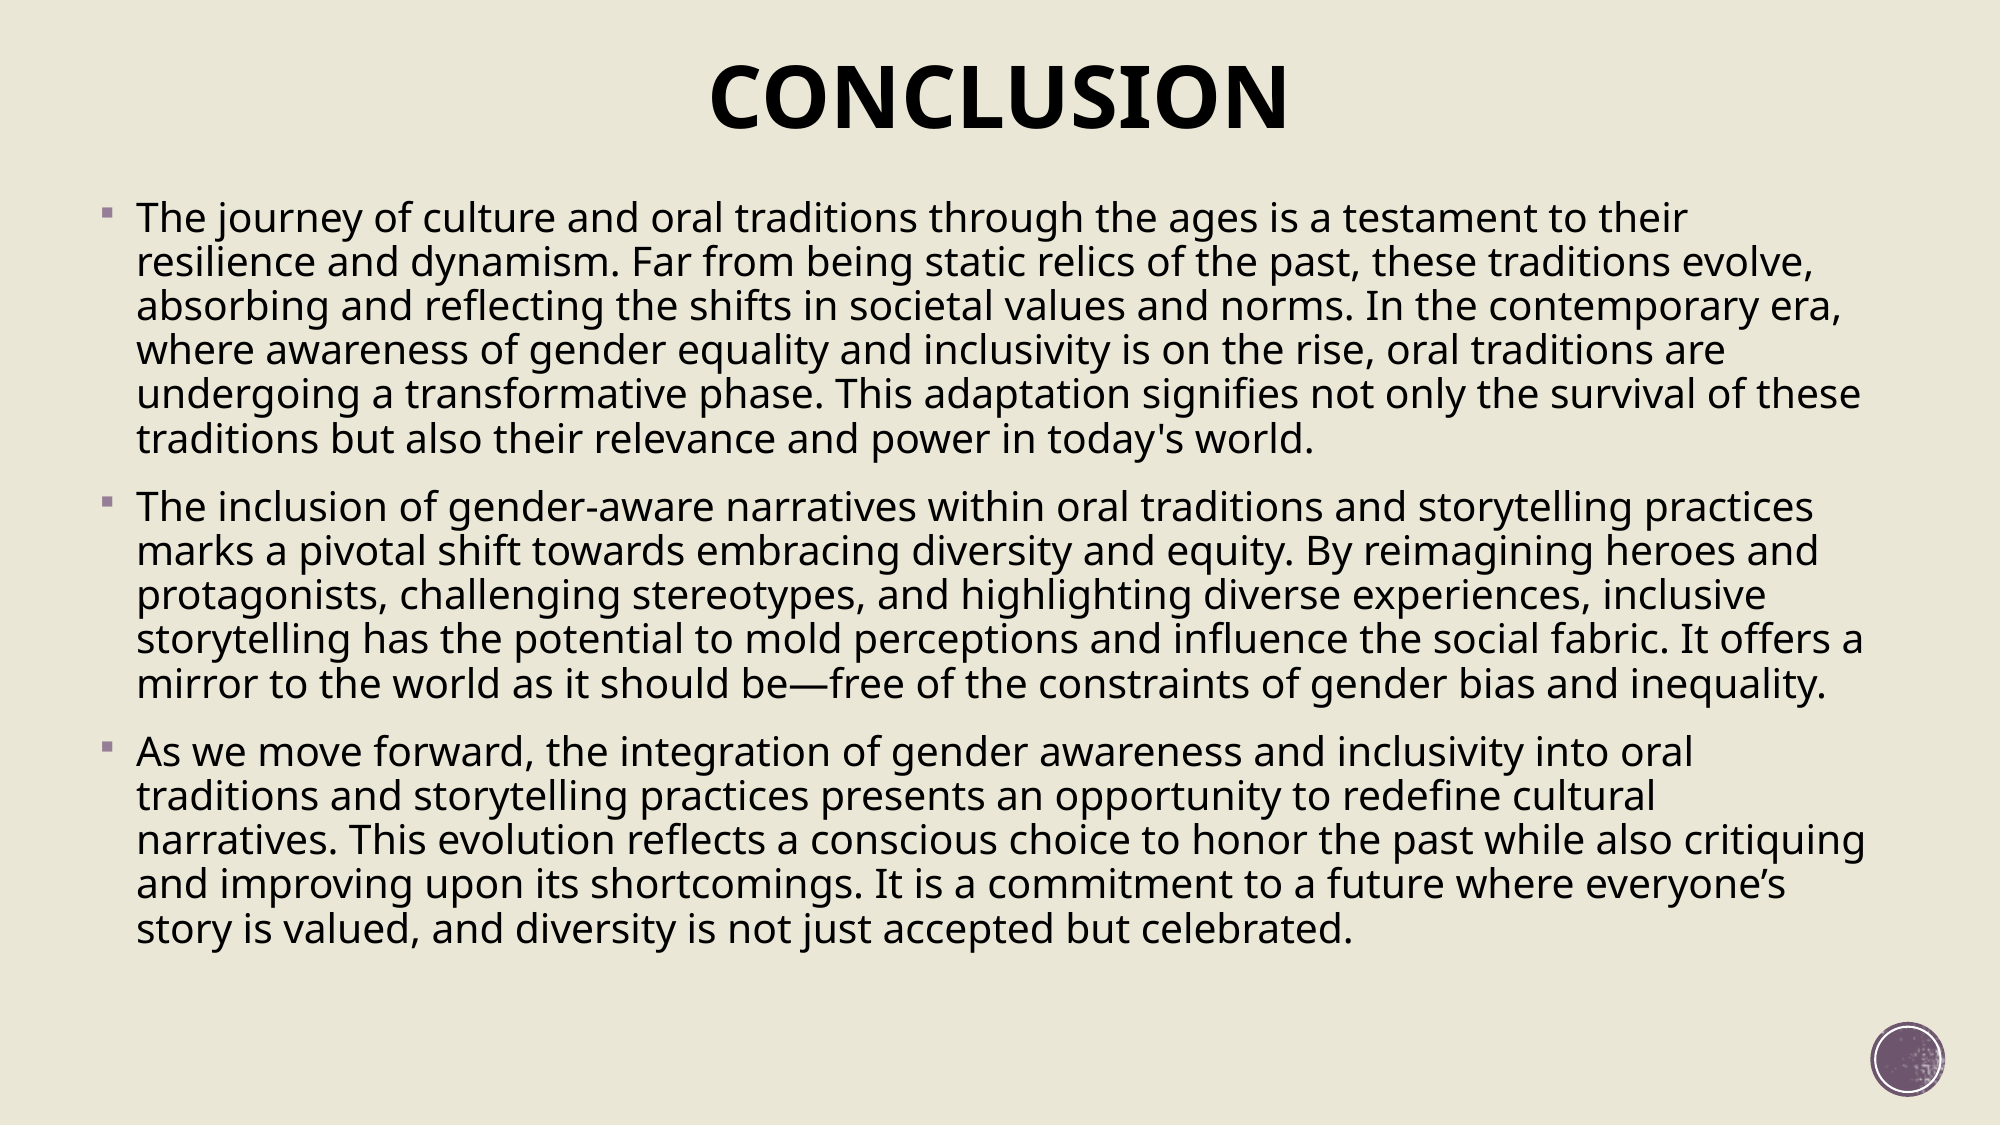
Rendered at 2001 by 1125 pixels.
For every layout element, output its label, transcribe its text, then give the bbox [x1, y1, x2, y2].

text_box CONCLUSION [268, 45, 1731, 156]
text_box The journey of culture and oral traditions through the ages is a testament to their resilience and dynamism. Far from being static relics of the past, these traditions evolve, absorbing and reflecting the shifts in societal values and norms. In the contemporary era, where awareness of gender equality and inclusivity is on the rise, oral traditions are undergoing a transformative phase. This adaptation signifies not only the survival of these traditions but also their relevance and power in today's world. The inclusion of gender-aware narratives within oral traditions and storytelling practices marks a pivotal shift towards embracing diversity and equity. By reimagining heroes and protagonists, challenging stereotypes, and highlighting diverse experiences, inclusive storytelling has the potential to mold perceptions and influence the social fabric. It offers a mirror to the world as it should be—free of the constraints of gender bias and inequality. As we move forward, the integration of gender awareness and inclusivity into oral traditions and storytelling practices presents an opportunity to redefine cultural narratives. This evolution reflects a conscious choice to honor the past while also critiquing and improving upon its shortcomings. It is a commitment to a future where everyone’s story is valued, and diversity is not just accepted but celebrated. [84, 189, 1888, 970]
picture [1870, 1021, 1946, 1097]
